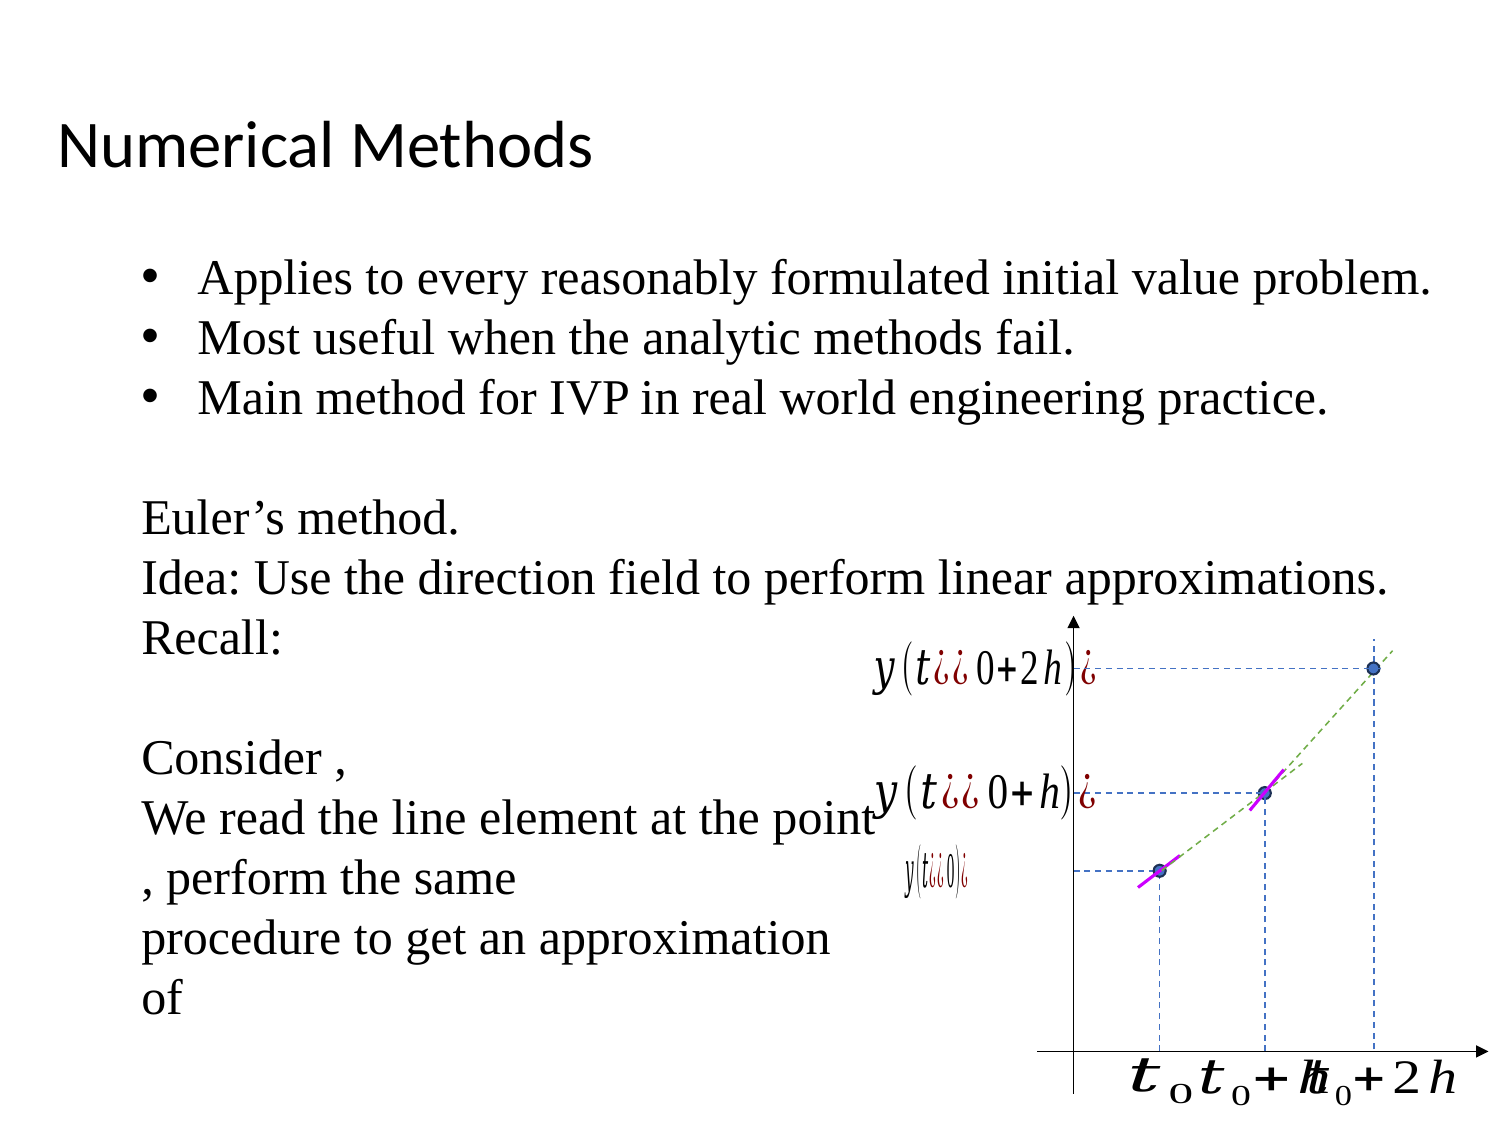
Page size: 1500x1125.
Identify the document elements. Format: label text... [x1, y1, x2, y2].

text_box Numerical Methods [42, 93, 1500, 188]
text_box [1161, 763, 1303, 871]
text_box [1137, 855, 1180, 888]
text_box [1249, 769, 1284, 811]
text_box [1260, 650, 1393, 798]
